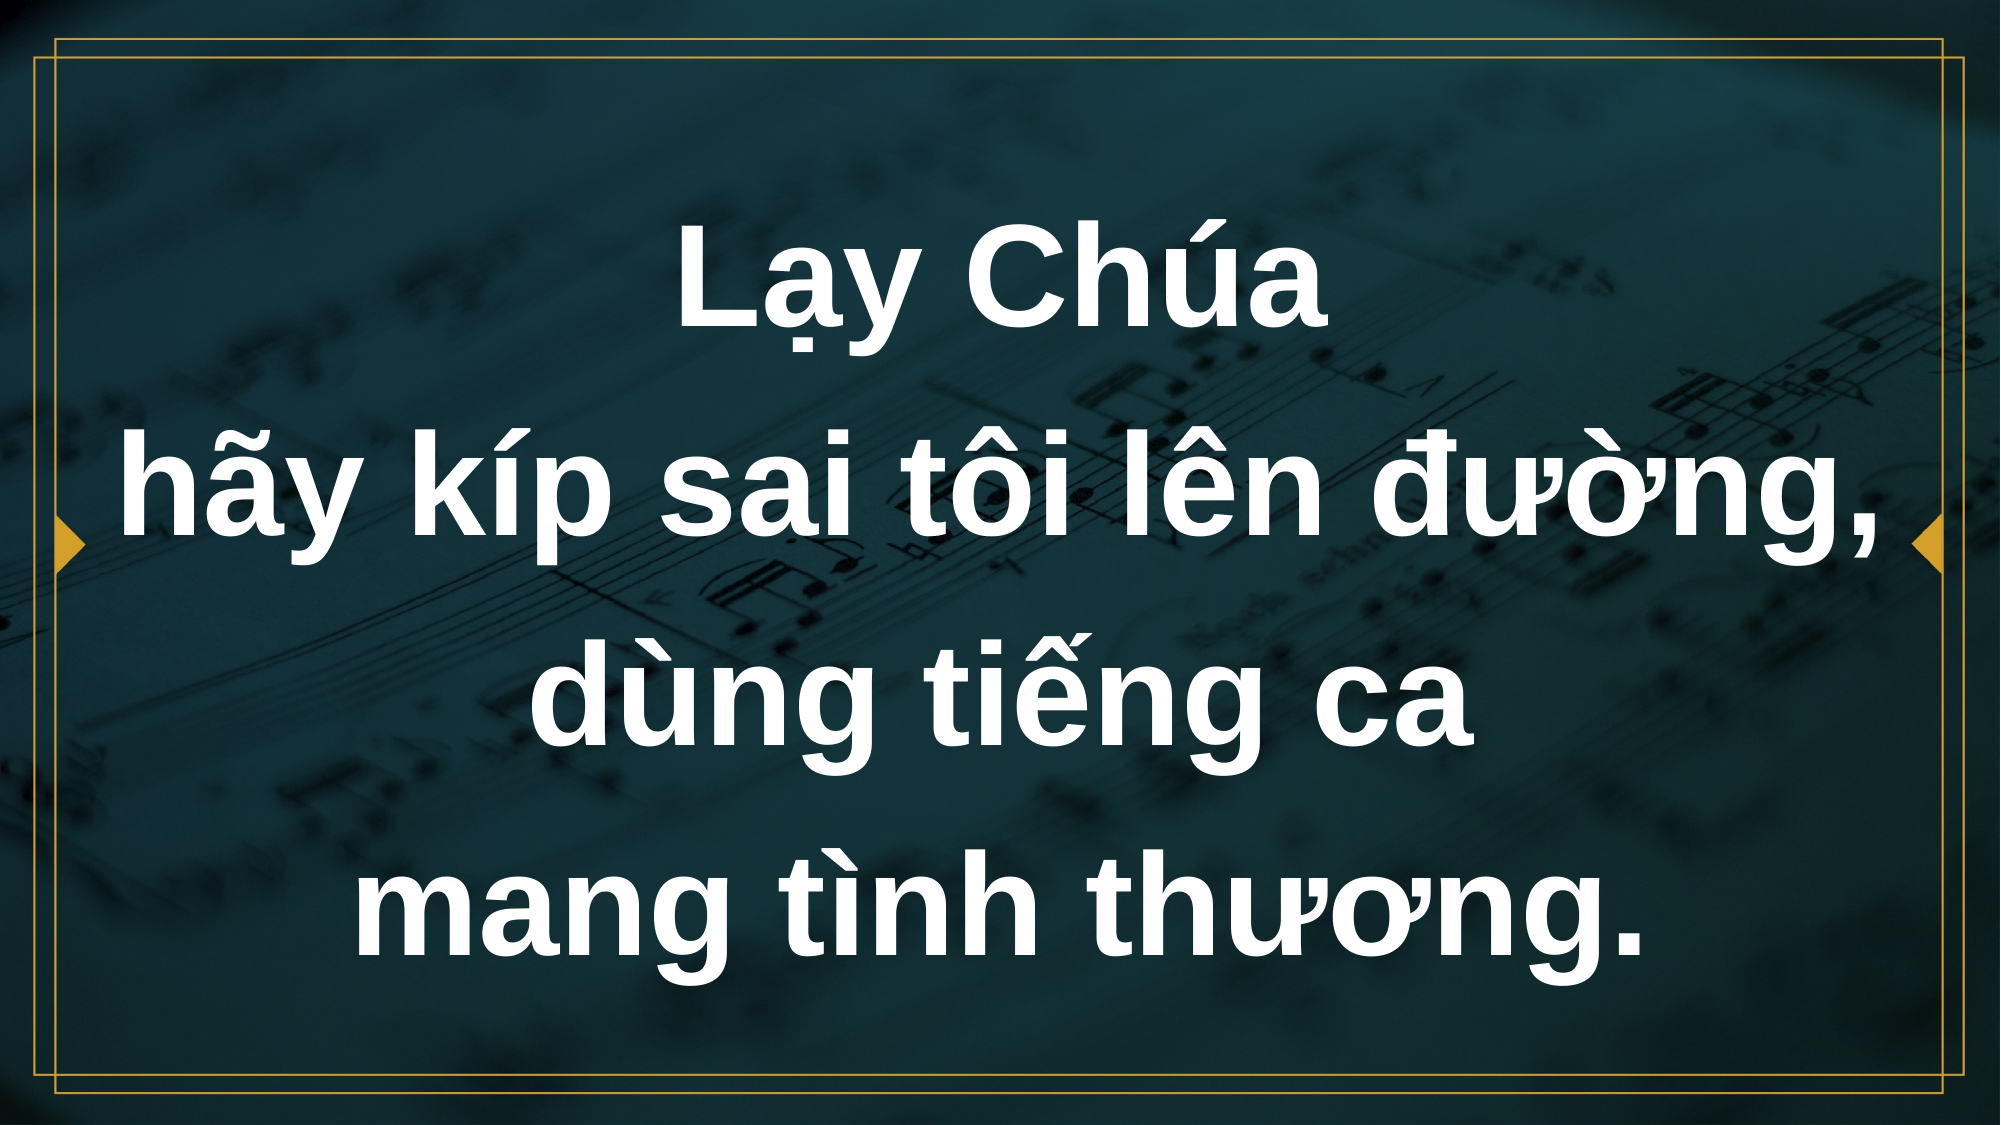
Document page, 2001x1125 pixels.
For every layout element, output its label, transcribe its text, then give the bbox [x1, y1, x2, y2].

picture [0, 0, 2000, 1125]
title Lạy Chúa hãy kíp sai tôi lên đường, dùng tiếng ca mang tình thương. [55, 53, 1945, 1077]
